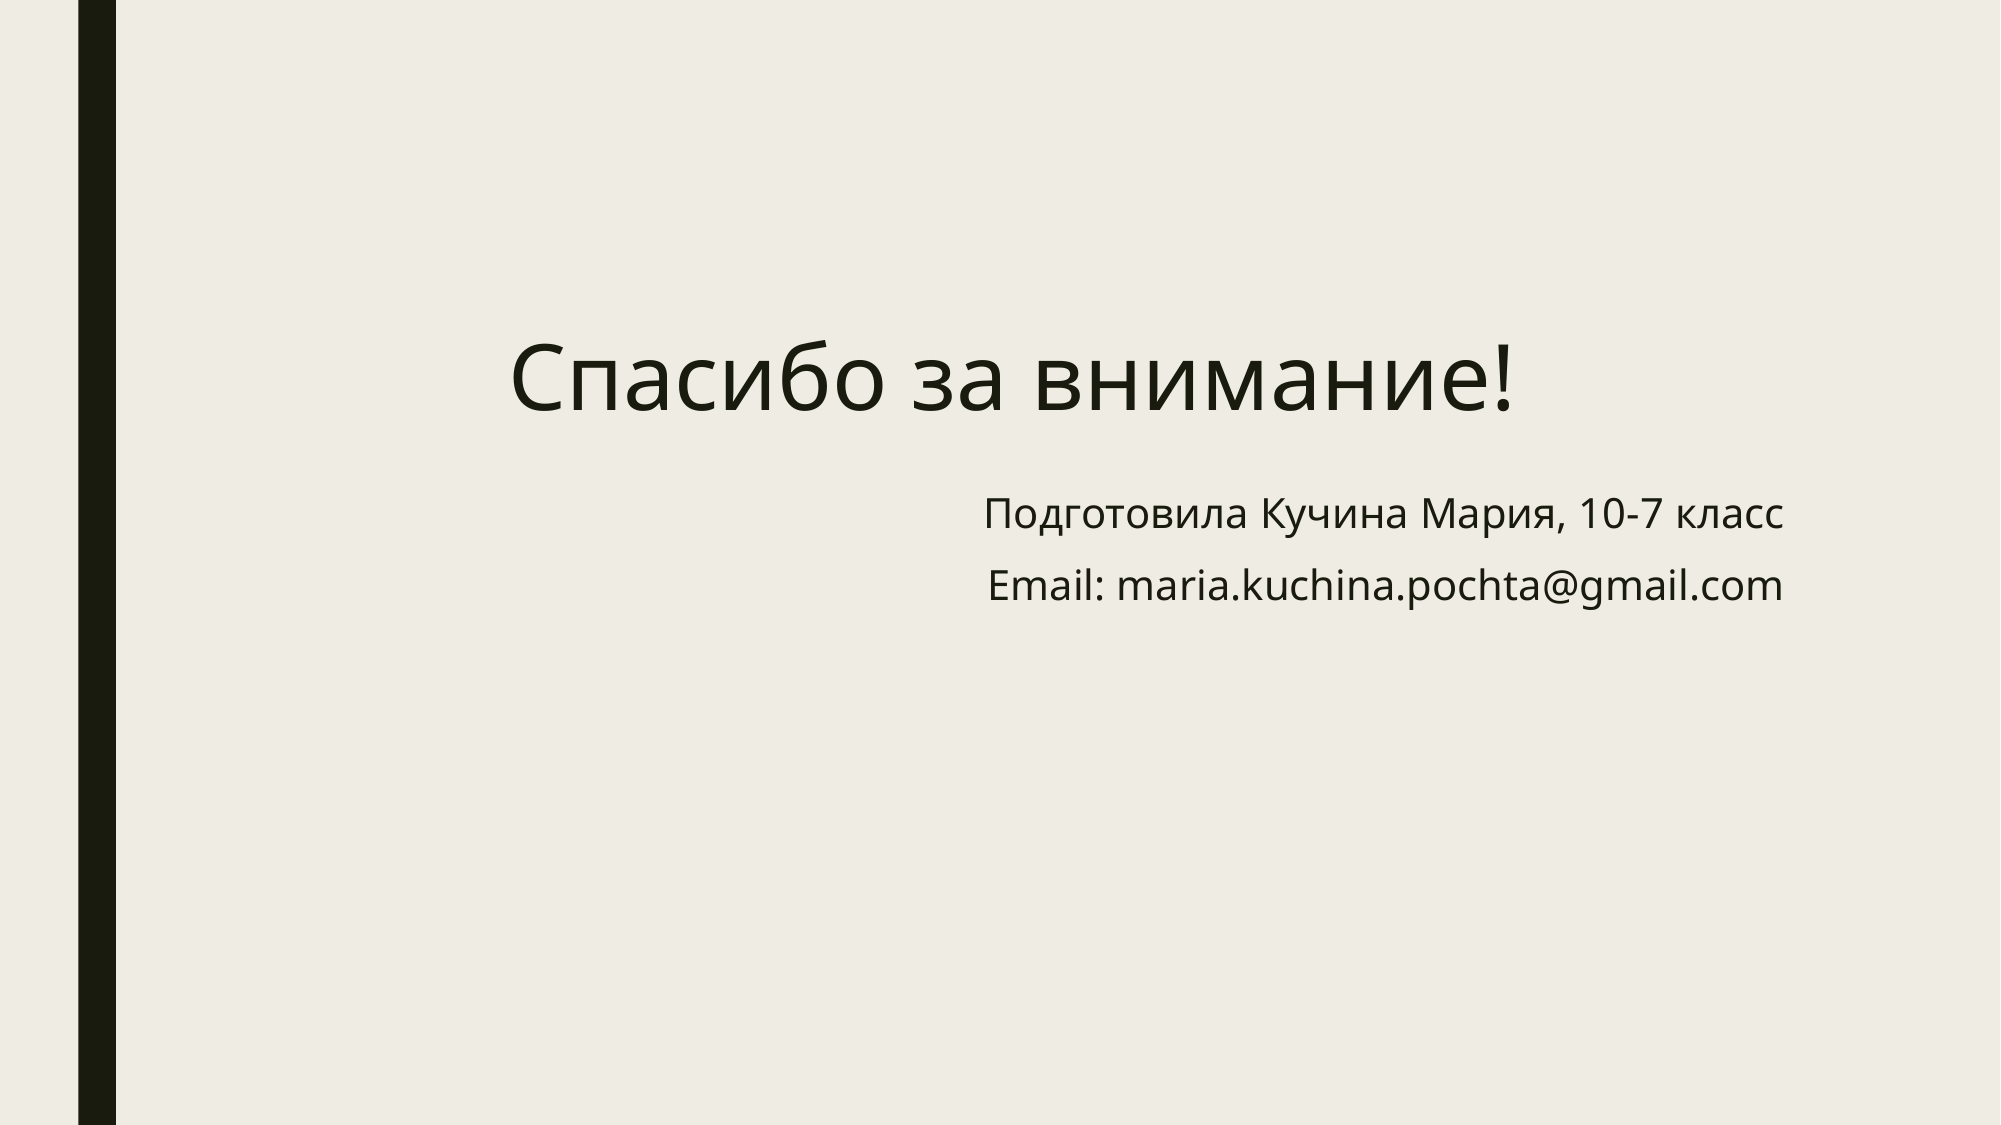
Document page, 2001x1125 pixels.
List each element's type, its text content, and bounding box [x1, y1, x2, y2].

list Подготовила Кучина Мария, 10-7 класс Email: maria.kuchina.pochta@gmail.com [225, 483, 1800, 963]
title Спасибо за внимание! [225, 324, 1800, 483]
